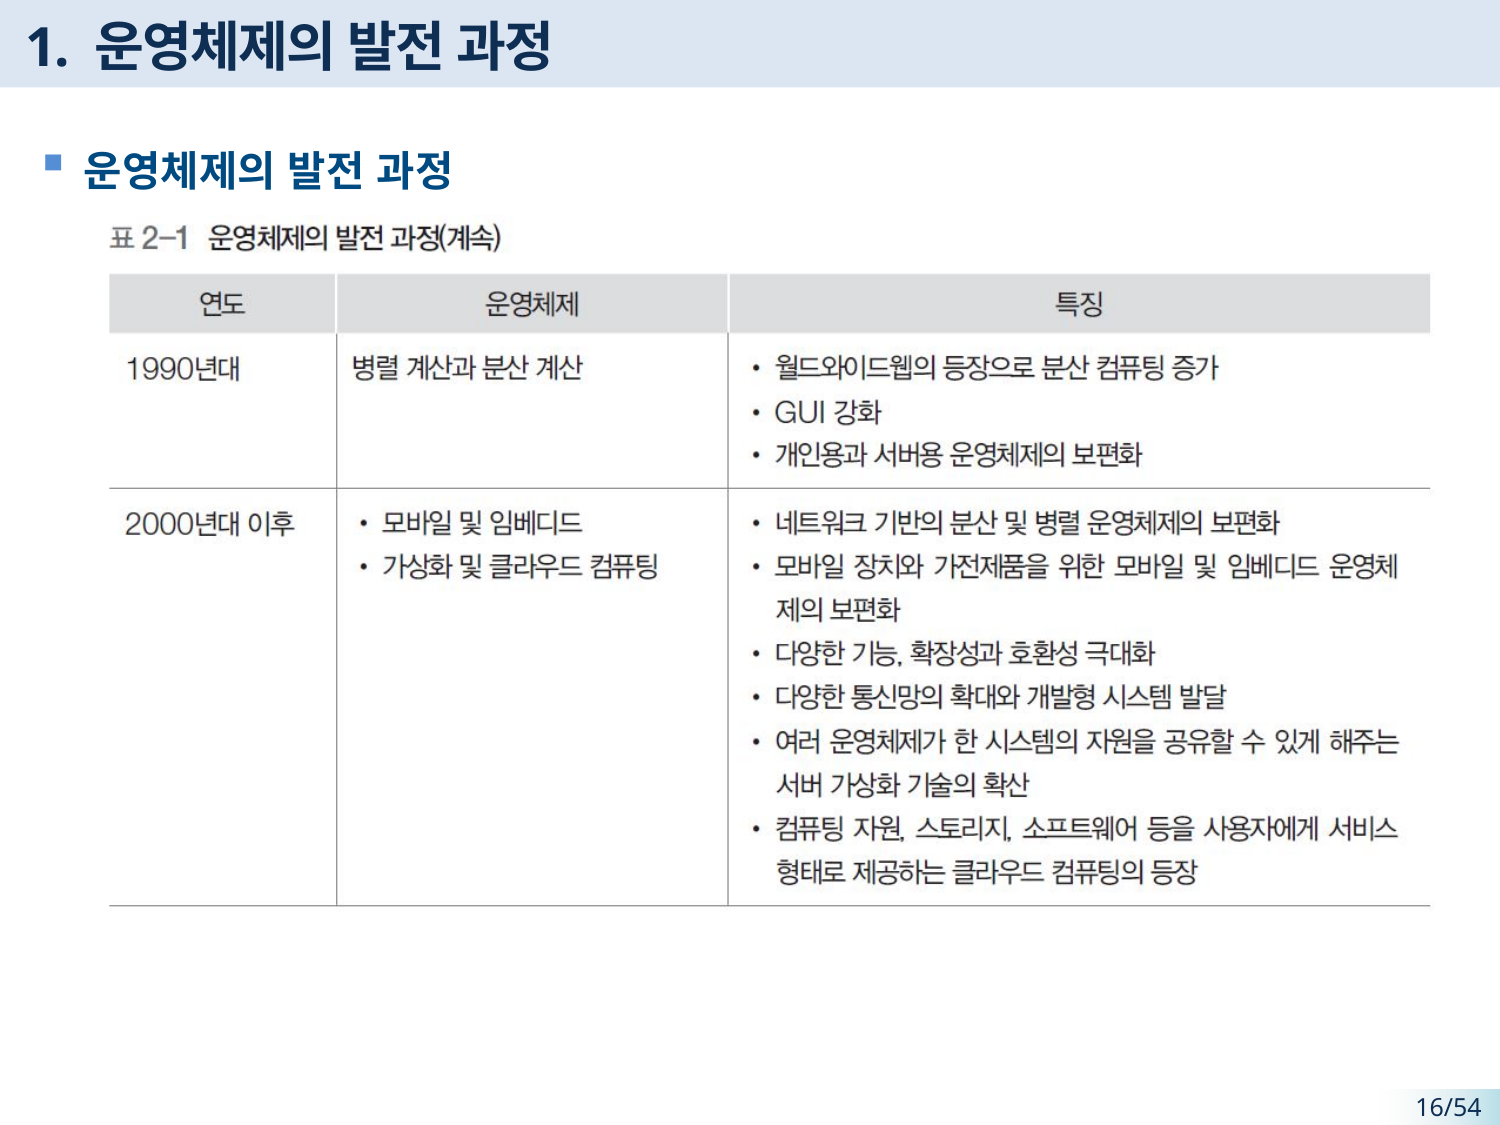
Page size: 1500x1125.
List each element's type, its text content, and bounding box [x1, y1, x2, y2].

title 1. 운영체제의 발전 과정 [10, 5, 1437, 84]
picture [100, 215, 1443, 917]
list 운영체제의 발전 과정 [10, 126, 1481, 1057]
